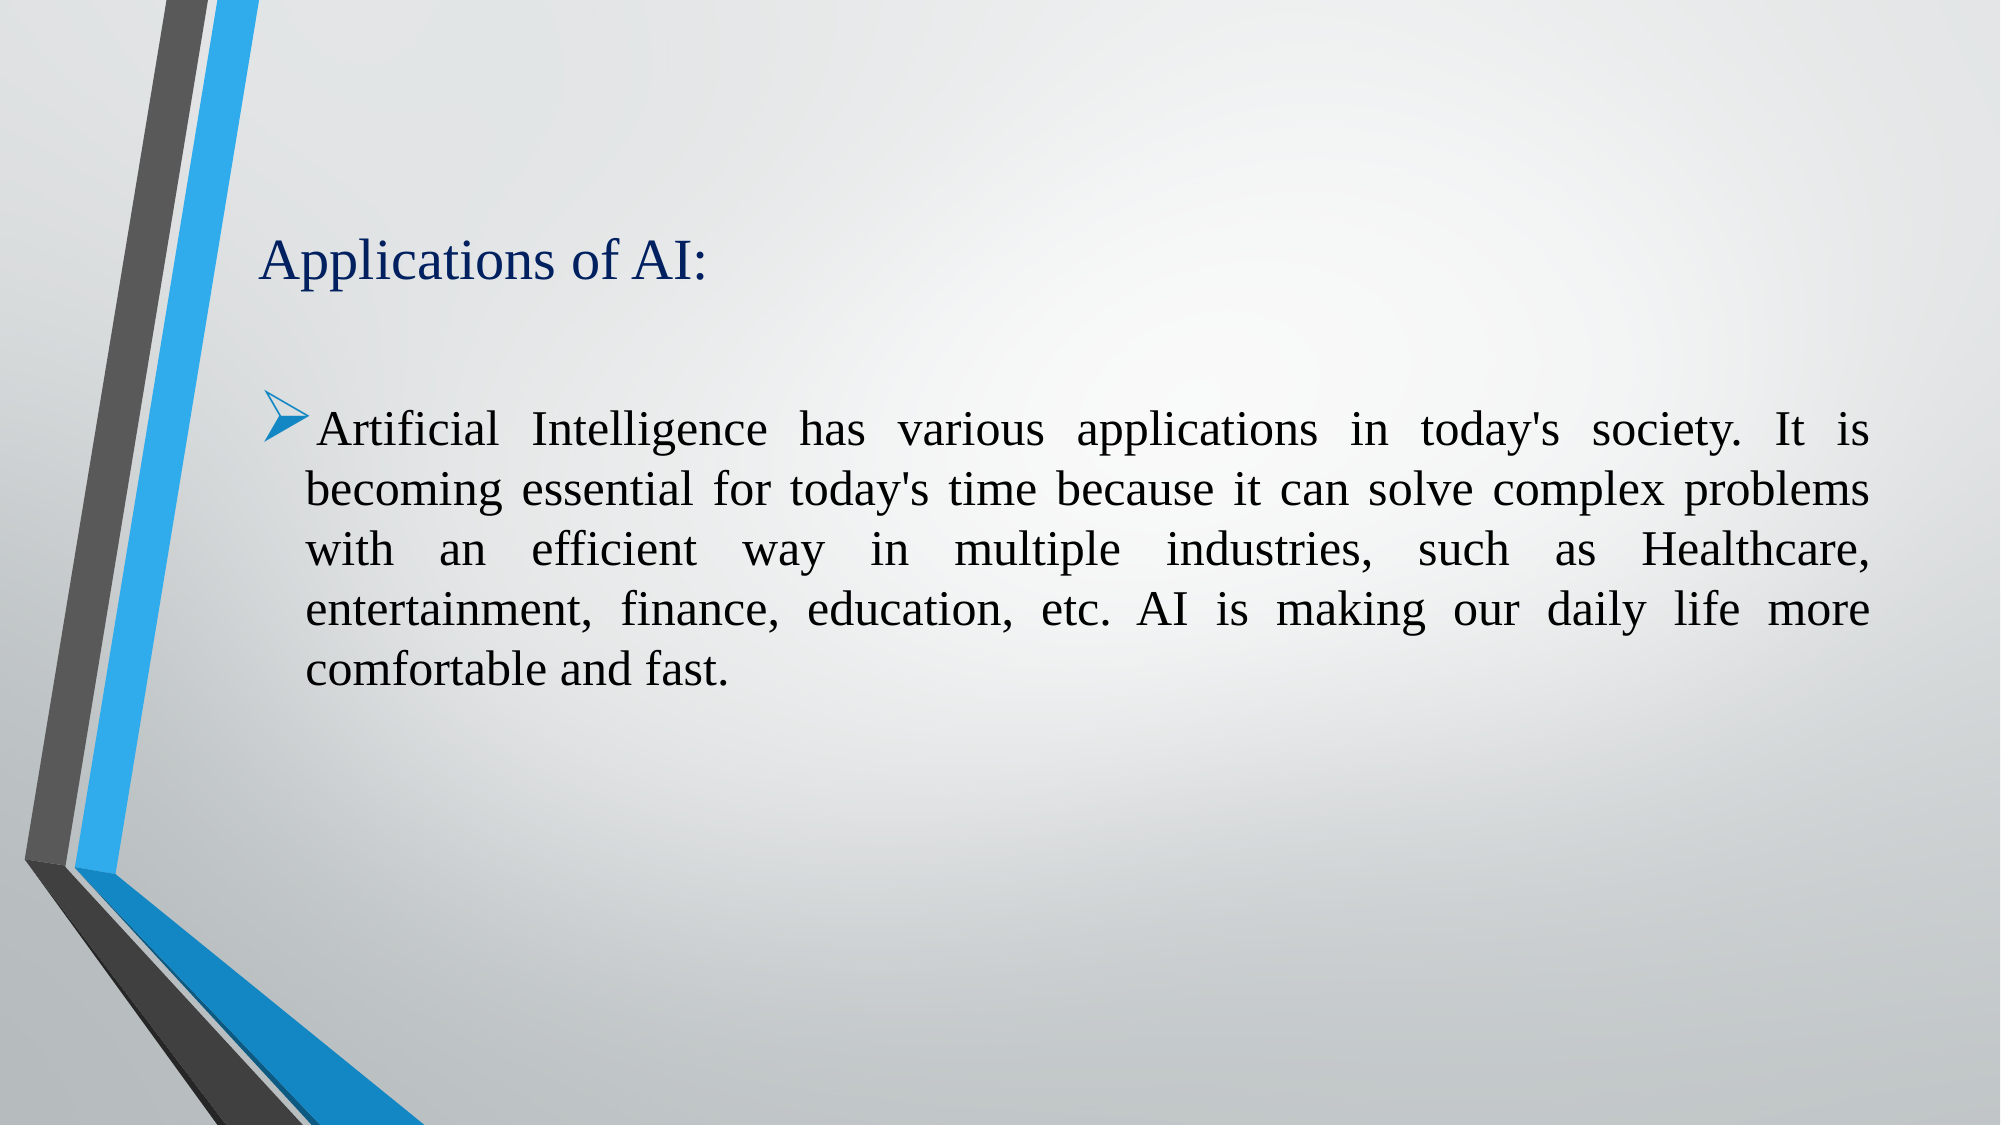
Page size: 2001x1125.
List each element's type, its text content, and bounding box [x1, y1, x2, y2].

title Applications of AI: [243, 112, 1887, 371]
list Artificial Intelligence has various applications in today's society. It is becoming essential for today's time because it can solve complex problems with an efficient way in multiple industries, such as Healthcare, entertainment, finance, education, etc. AI is making our daily life more comfortable and fast. [243, 371, 1887, 885]
